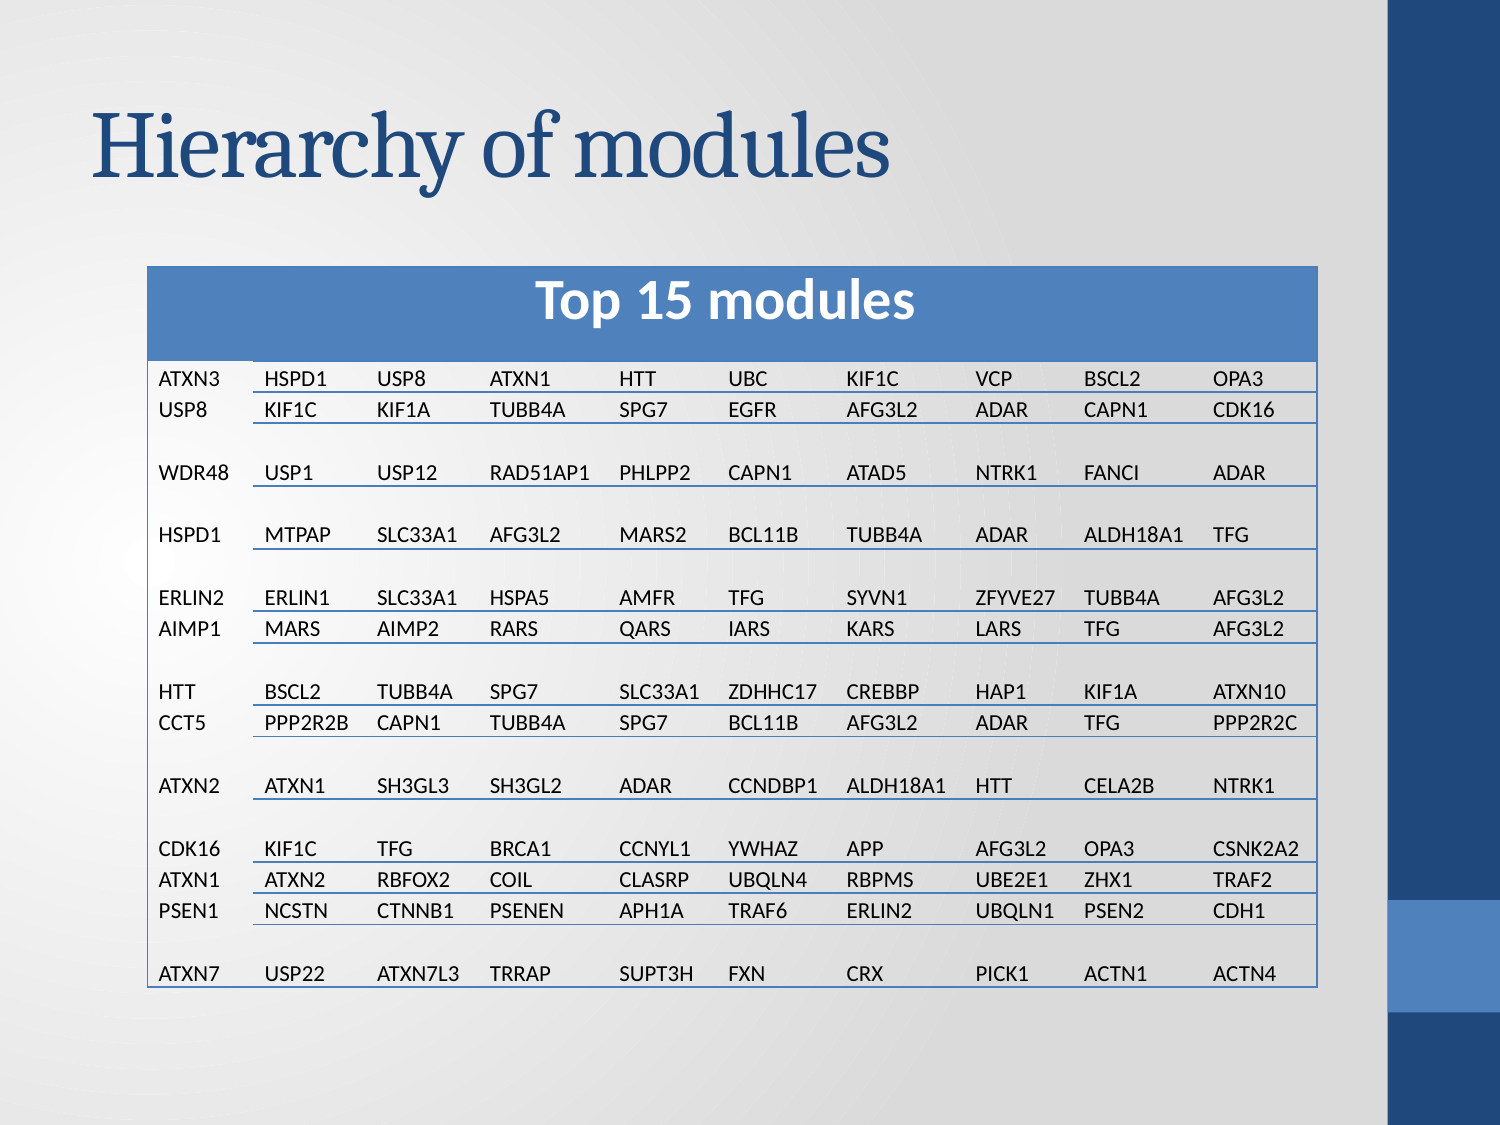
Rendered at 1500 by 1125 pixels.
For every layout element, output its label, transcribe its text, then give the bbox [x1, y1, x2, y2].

table_cell HSPD1 [148, 486, 253, 549]
table_cell MARS [253, 612, 366, 642]
table_cell PPP2R2B [253, 706, 366, 736]
table_cell ATXN10 [1202, 644, 1316, 704]
table_cell USP8 [148, 392, 253, 423]
table_cell IARS [717, 612, 835, 642]
table_cell ACTN4 [1202, 925, 1316, 986]
table_cell EGFR [717, 393, 835, 422]
table_cell CELA2B [1073, 737, 1202, 798]
table_cell PSENEN [479, 894, 608, 924]
table_cell PSEN1 [148, 893, 253, 925]
table_cell YWHAZ [717, 800, 835, 861]
table_cell ATXN7 [148, 925, 253, 986]
table_cell ATAD5 [835, 424, 964, 485]
table_cell CAPN1 [366, 706, 479, 736]
table_cell ATXN2 [253, 863, 366, 892]
table_cell ADAR [964, 487, 1073, 548]
table_cell ERLIN2 [835, 894, 964, 924]
table_cell AFG3L2 [479, 487, 608, 548]
table_cell SH3GL3 [366, 737, 479, 798]
table_cell BSCL2 [253, 644, 366, 704]
table_cell AFG3L2 [1202, 550, 1316, 610]
table_cell CCT5 [148, 705, 253, 737]
table_cell TFG [1073, 706, 1202, 736]
title Hierarchy of modules [75, 45, 1325, 233]
table_cell AIMP1 [148, 611, 253, 643]
table_cell USP8 [366, 362, 479, 391]
table_cell QARS [608, 612, 717, 642]
table_cell CTNNB1 [366, 894, 479, 924]
table_cell SUPT3H [608, 925, 717, 986]
table_cell ATXN1 [253, 737, 366, 798]
table_cell APP [835, 800, 964, 861]
table_cell TRAF2 [1202, 863, 1316, 892]
table_cell SPG7 [479, 644, 608, 704]
table_cell AFG3L2 [1202, 612, 1316, 642]
table_cell OPA3 [1202, 362, 1316, 391]
table_cell CCNYL1 [608, 800, 717, 861]
table_cell CDK16 [148, 799, 253, 862]
table_cell ALDH18A1 [835, 737, 964, 798]
table_header Top 15 modules [148, 268, 1316, 361]
table_cell PHLPP2 [608, 424, 717, 485]
table_cell SPG7 [608, 706, 717, 736]
table_cell RBFOX2 [366, 863, 479, 892]
table_cell NTRK1 [964, 424, 1073, 485]
table_cell TUBB4A [479, 706, 608, 736]
table_cell TUBB4A [1073, 550, 1202, 610]
table_cell ADAR [964, 706, 1073, 736]
table_cell TUBB4A [835, 487, 964, 548]
table_cell SPG7 [608, 393, 717, 422]
table_cell PSEN2 [1073, 894, 1202, 924]
table_cell TRRAP [479, 925, 608, 986]
table_cell KIF1A [1073, 644, 1202, 704]
table_cell ACTN1 [1073, 925, 1202, 986]
table_cell SLC33A1 [366, 487, 479, 548]
table_cell HTT [608, 362, 717, 391]
table_cell ZDHHC17 [717, 644, 835, 704]
table_cell AMFR [608, 550, 717, 610]
table_cell BRCA1 [479, 800, 608, 861]
table_cell CREBBP [835, 644, 964, 704]
table_cell CCNDBP1 [717, 737, 835, 798]
table_cell UBE2E1 [964, 863, 1073, 892]
table_cell MARS2 [608, 487, 717, 548]
table_cell PICK1 [964, 925, 1073, 986]
table_cell ATXN7L3 [366, 925, 479, 986]
table_cell APH1A [608, 894, 717, 924]
table_cell WDR48 [148, 423, 253, 486]
table_cell RARS [479, 612, 608, 642]
table_cell ATXN1 [479, 362, 608, 391]
table_cell LARS [964, 612, 1073, 642]
table_cell RAD51AP1 [479, 424, 608, 485]
table_cell CLASRP [608, 863, 717, 892]
table_cell RBPMS [835, 863, 964, 892]
table_cell HTT [964, 737, 1073, 798]
table_cell SH3GL2 [479, 737, 608, 798]
table_cell AFG3L2 [835, 706, 964, 736]
table_cell ALDH18A1 [1073, 487, 1202, 548]
table_cell PPP2R2C [1202, 706, 1316, 736]
table_cell ZFYVE27 [964, 550, 1073, 610]
table_cell CAPN1 [1073, 393, 1202, 422]
table_cell ADAR [1202, 424, 1316, 485]
table_cell KARS [835, 612, 964, 642]
table_cell KIF1C [253, 800, 366, 861]
table_cell ATXN3 [148, 361, 253, 392]
table_cell ADAR [964, 393, 1073, 422]
table_cell CRX [835, 925, 964, 986]
table_cell TFG [717, 550, 835, 610]
table_cell MTPAP [253, 487, 366, 548]
table_cell AIMP2 [366, 612, 479, 642]
table_cell BCL11B [717, 706, 835, 736]
table_cell CDK16 [1202, 393, 1316, 422]
table_cell BCL11B [717, 487, 835, 548]
table_cell SLC33A1 [366, 550, 479, 610]
table_cell HAP1 [964, 644, 1073, 704]
table_cell UBC [717, 362, 835, 391]
table_cell ERLIN2 [148, 549, 253, 611]
table_cell KIF1C [835, 362, 964, 391]
table_cell TFG [1073, 612, 1202, 642]
table_cell TRAF6 [717, 894, 835, 924]
table_cell KIF1A [366, 393, 479, 422]
table_cell SYVN1 [835, 550, 964, 610]
table_cell UBQLN1 [964, 894, 1073, 924]
table_cell ATXN1 [148, 862, 253, 893]
table_cell AFG3L2 [964, 800, 1073, 861]
table_cell USP1 [253, 424, 366, 485]
table_cell CDH1 [1202, 894, 1316, 924]
table_cell NCSTN [253, 894, 366, 924]
table_cell ADAR [608, 737, 717, 798]
table_cell SLC33A1 [608, 644, 717, 704]
table_cell ZHX1 [1073, 863, 1202, 892]
table_cell USP12 [366, 424, 479, 485]
table_cell HTT [148, 643, 253, 705]
table_cell OPA3 [1073, 800, 1202, 861]
table_cell TUBB4A [479, 393, 608, 422]
table_cell TFG [366, 800, 479, 861]
table_cell CSNK2A2 [1202, 800, 1316, 861]
table_cell UBQLN4 [717, 863, 835, 892]
table_cell ERLIN1 [253, 550, 366, 610]
table_cell NTRK1 [1202, 737, 1316, 798]
table_cell BSCL2 [1073, 362, 1202, 391]
table_cell VCP [964, 362, 1073, 391]
table_cell AFG3L2 [835, 393, 964, 422]
table_cell CAPN1 [717, 424, 835, 485]
table_cell TFG [1202, 487, 1316, 548]
table_cell HSPD1 [253, 362, 366, 391]
table_cell TUBB4A [366, 644, 479, 704]
table_cell HSPA5 [479, 550, 608, 610]
table_cell KIF1C [253, 393, 366, 422]
table_cell COIL [479, 863, 608, 892]
table_cell USP22 [253, 925, 366, 986]
table_cell ATXN2 [148, 737, 253, 799]
table_cell FXN [717, 925, 835, 986]
table_cell FANCI [1073, 424, 1202, 485]
